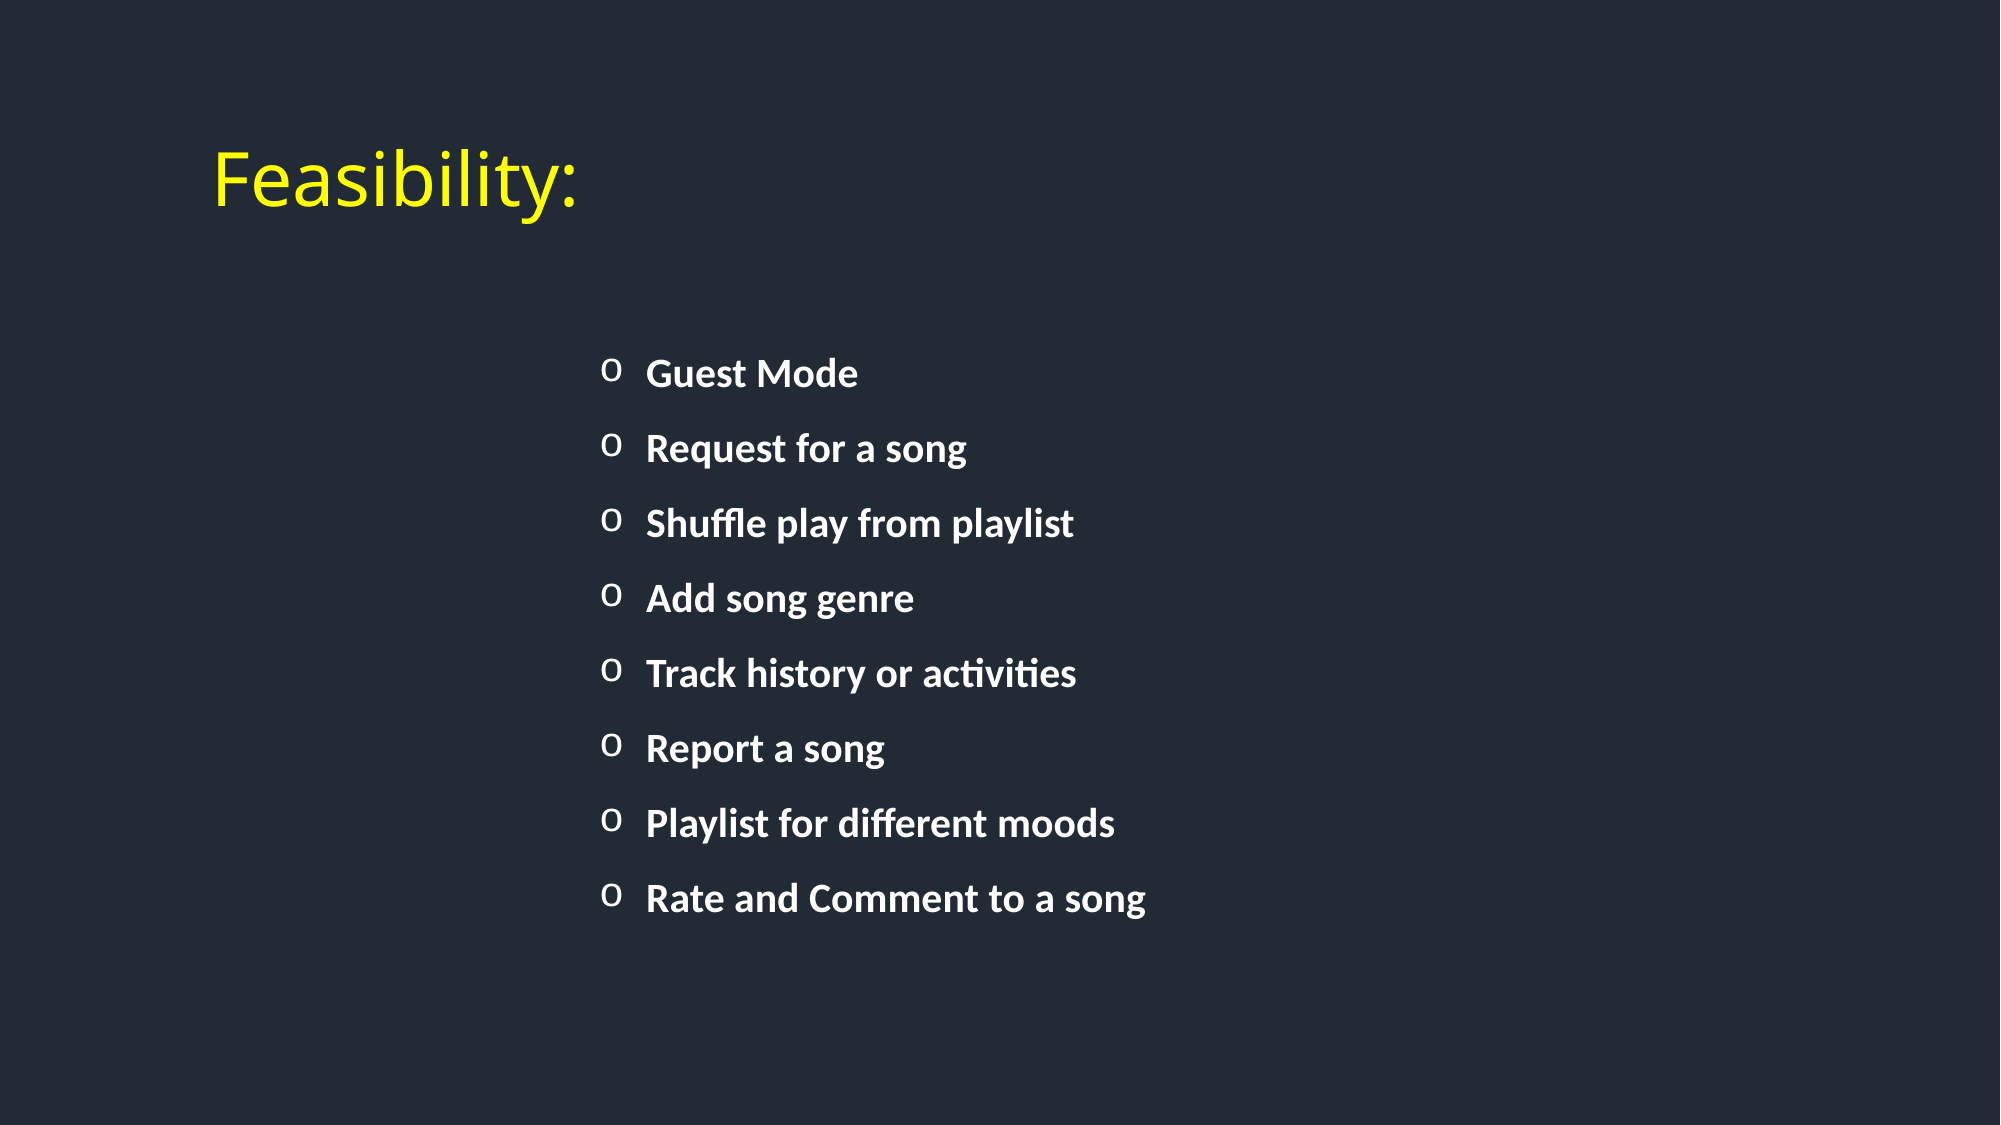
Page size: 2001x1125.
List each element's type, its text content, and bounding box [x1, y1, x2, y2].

text_box Feasibility: [196, 124, 595, 229]
text_box Guest Mode Request for a song Shuffle play from playlist Add song genre Track history or activities Report a song Playlist for different moods Rate and Comment to a song [584, 313, 1585, 928]
